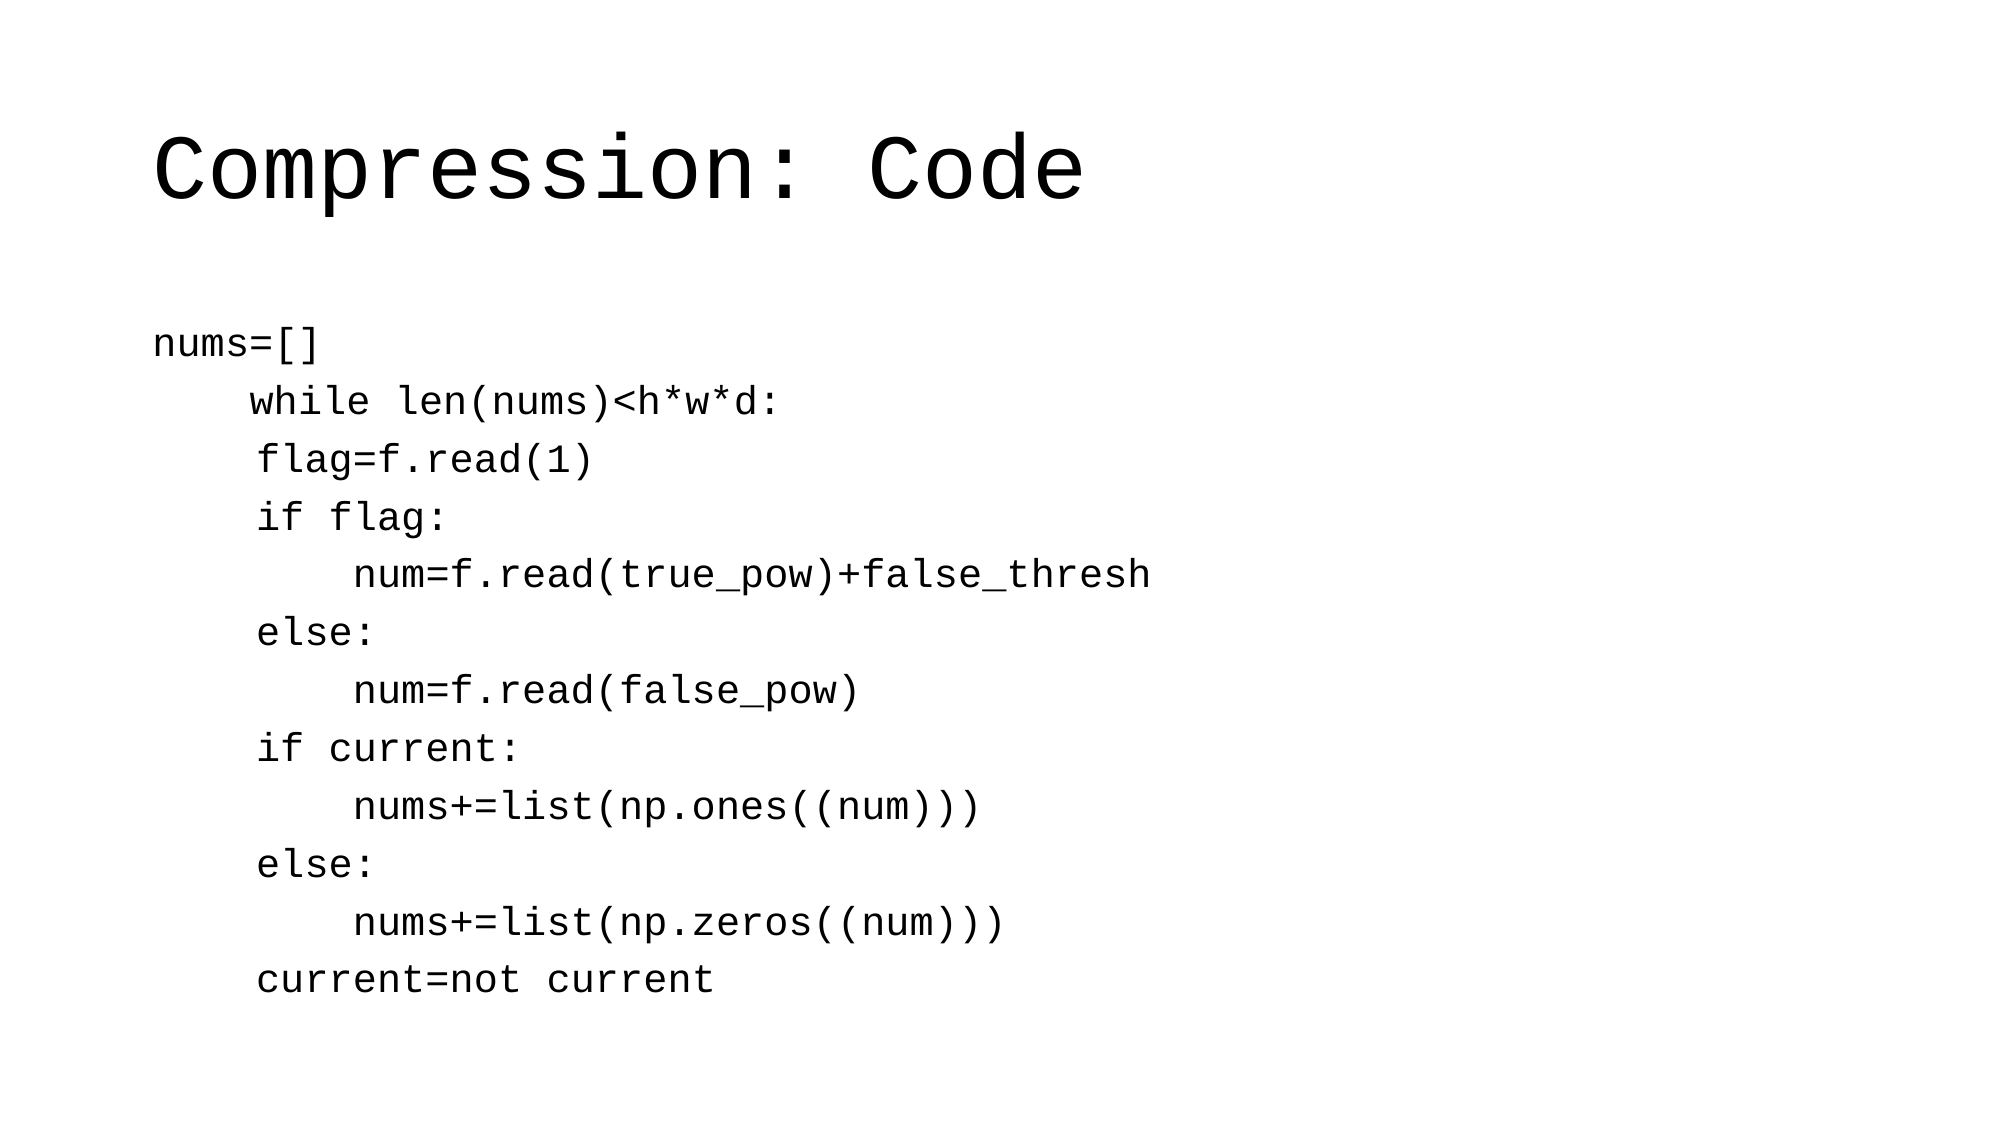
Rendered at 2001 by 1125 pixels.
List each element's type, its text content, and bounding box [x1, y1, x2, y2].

list nums=[] while len(nums)<h*w*d: flag=f.read(1) if flag: num=f.read(true_pow)+false_thresh else: num=f.read(false_pow) if current: nums+=list(np.ones((num))) else: nums+=list(np.zeros((num))) current=not current [137, 299, 1863, 1014]
title Compression: Code [137, 59, 1863, 278]
